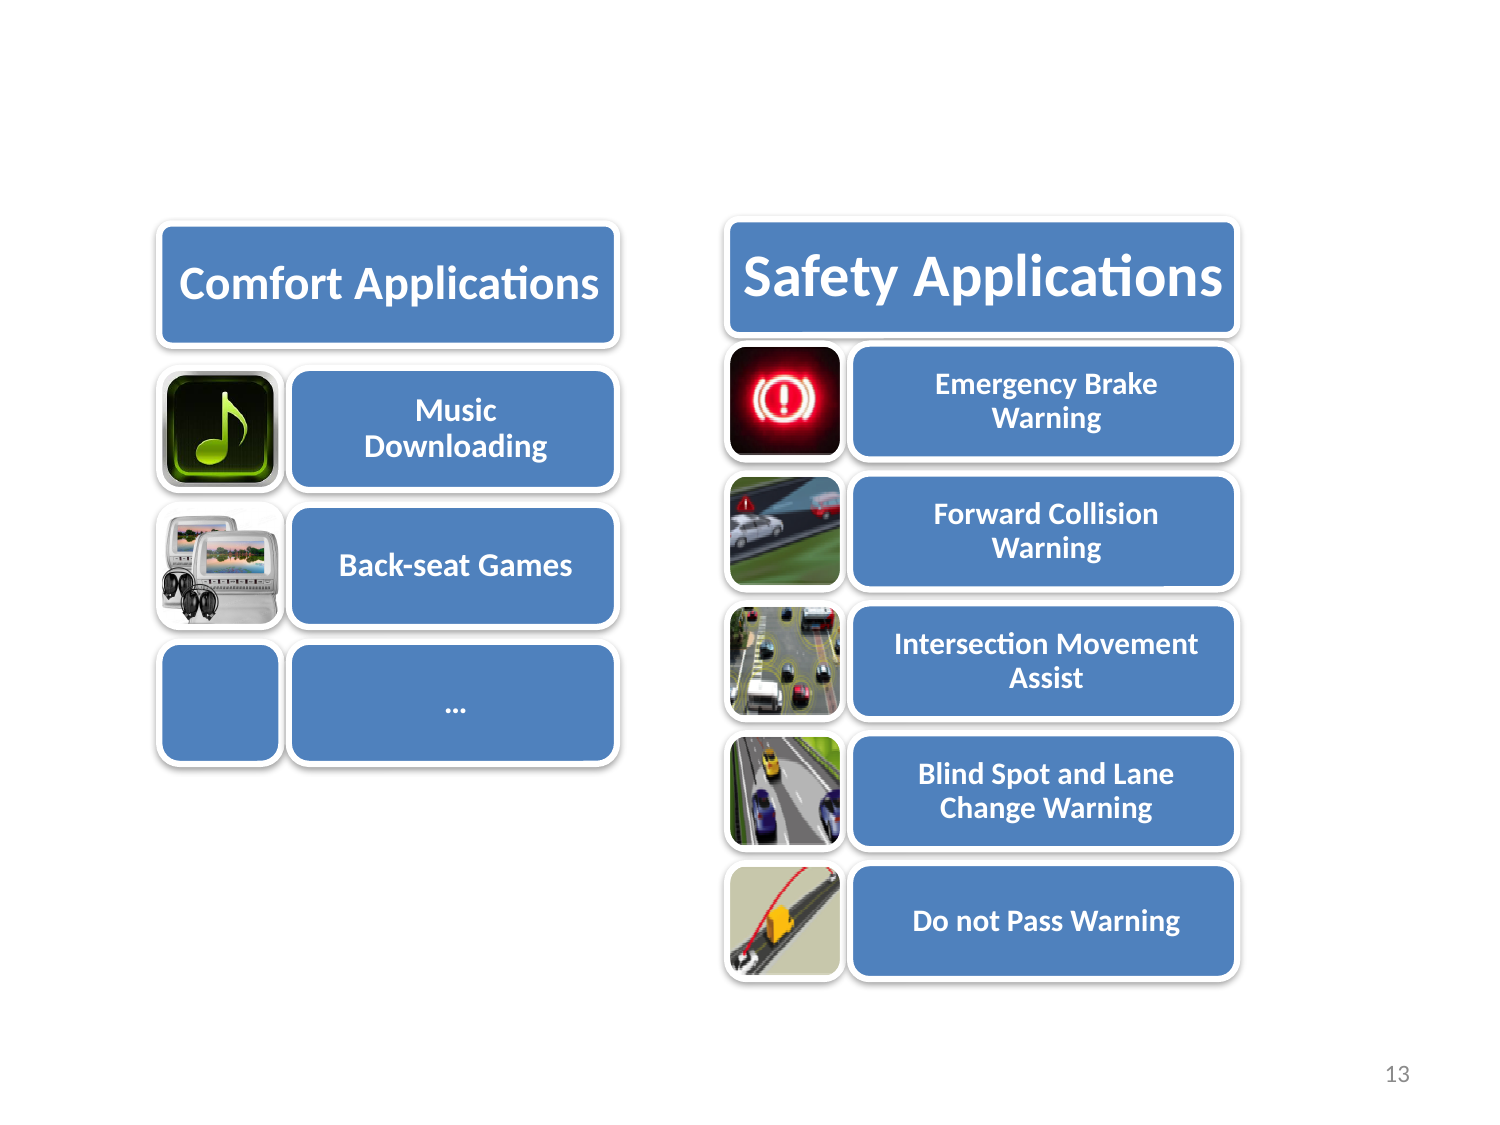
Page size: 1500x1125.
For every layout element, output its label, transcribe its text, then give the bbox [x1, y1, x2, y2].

slide_number 13 [1074, 1042, 1425, 1103]
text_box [557, 206, 1408, 980]
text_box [134, 223, 642, 765]
